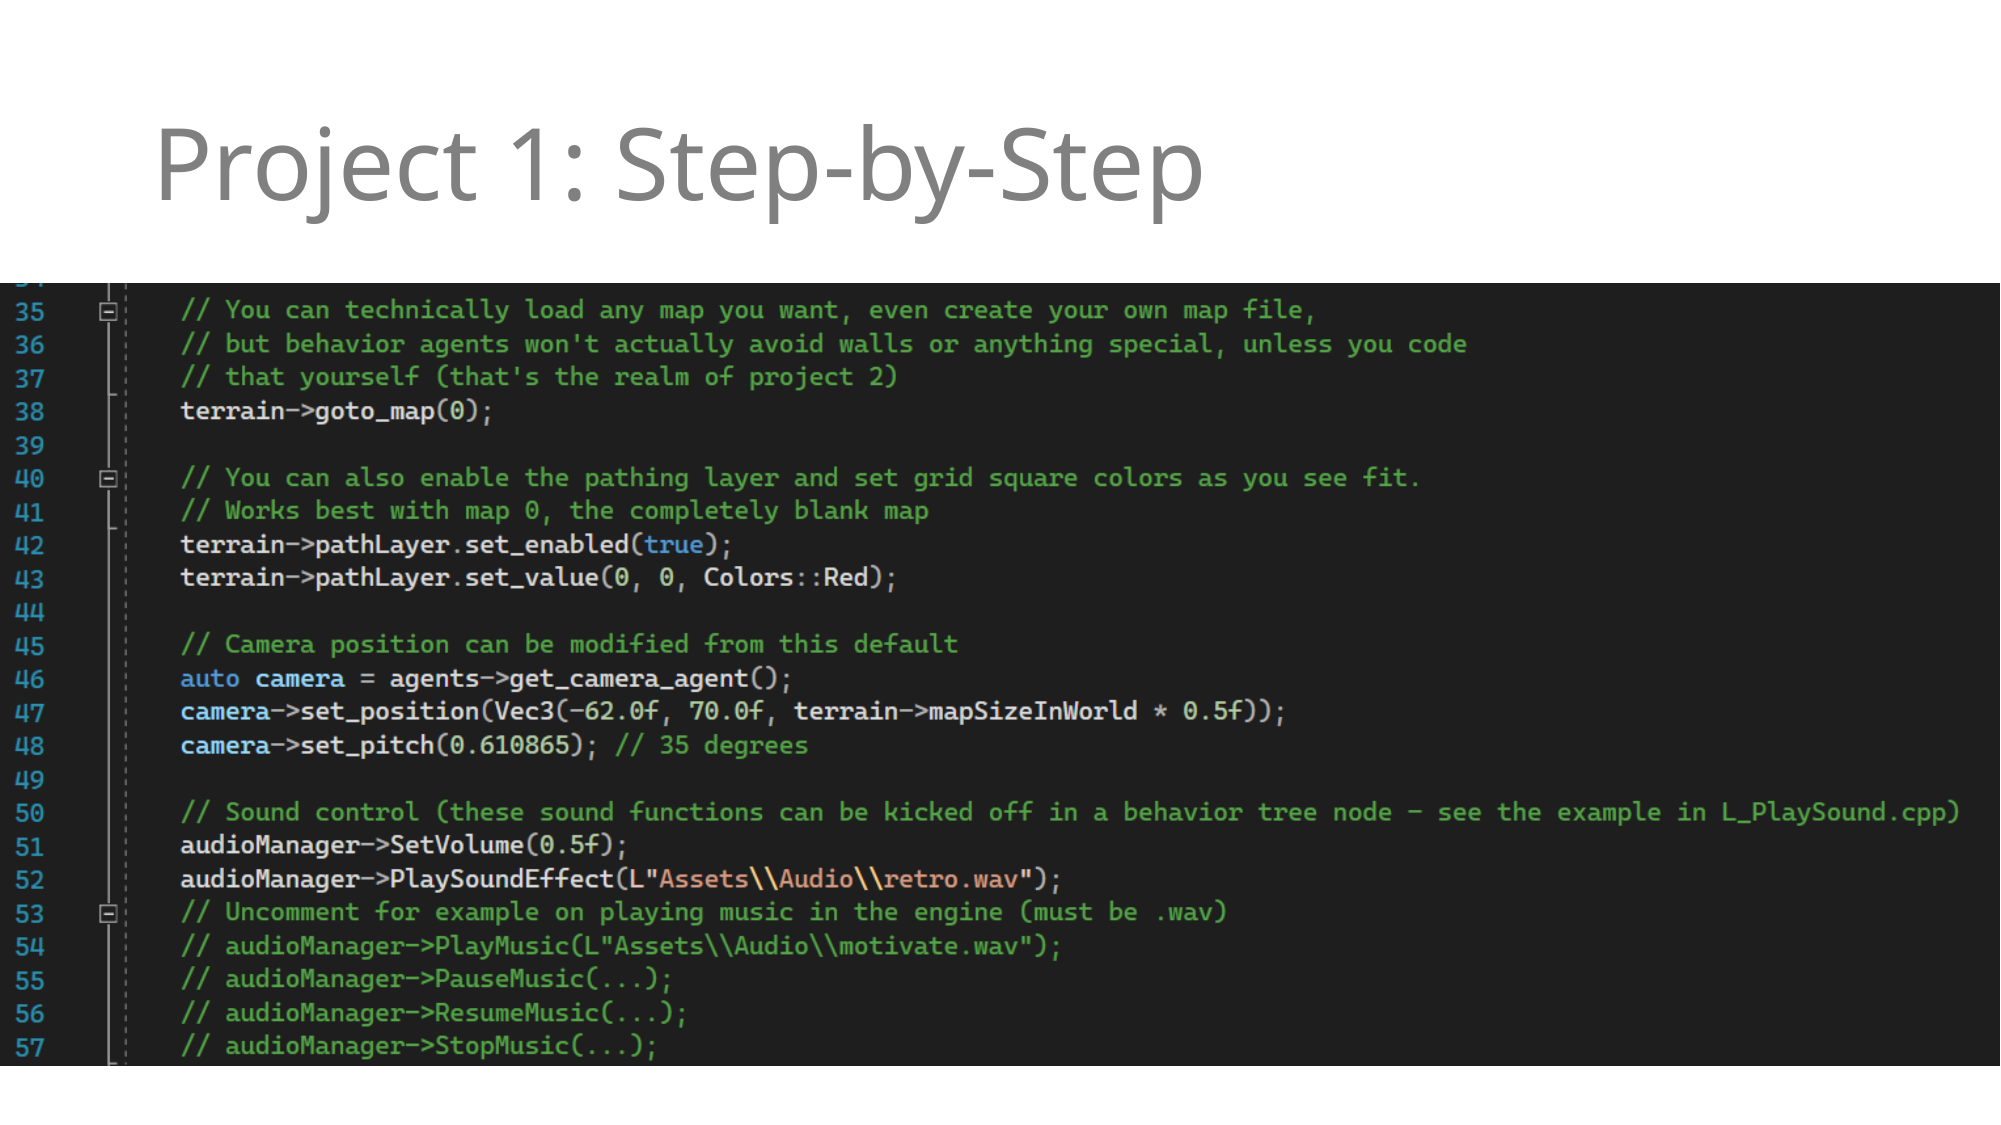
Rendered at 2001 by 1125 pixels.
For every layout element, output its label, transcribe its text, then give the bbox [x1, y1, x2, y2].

picture [0, 283, 2000, 1066]
title Project 1: Step-by-Step [137, 59, 1863, 278]
